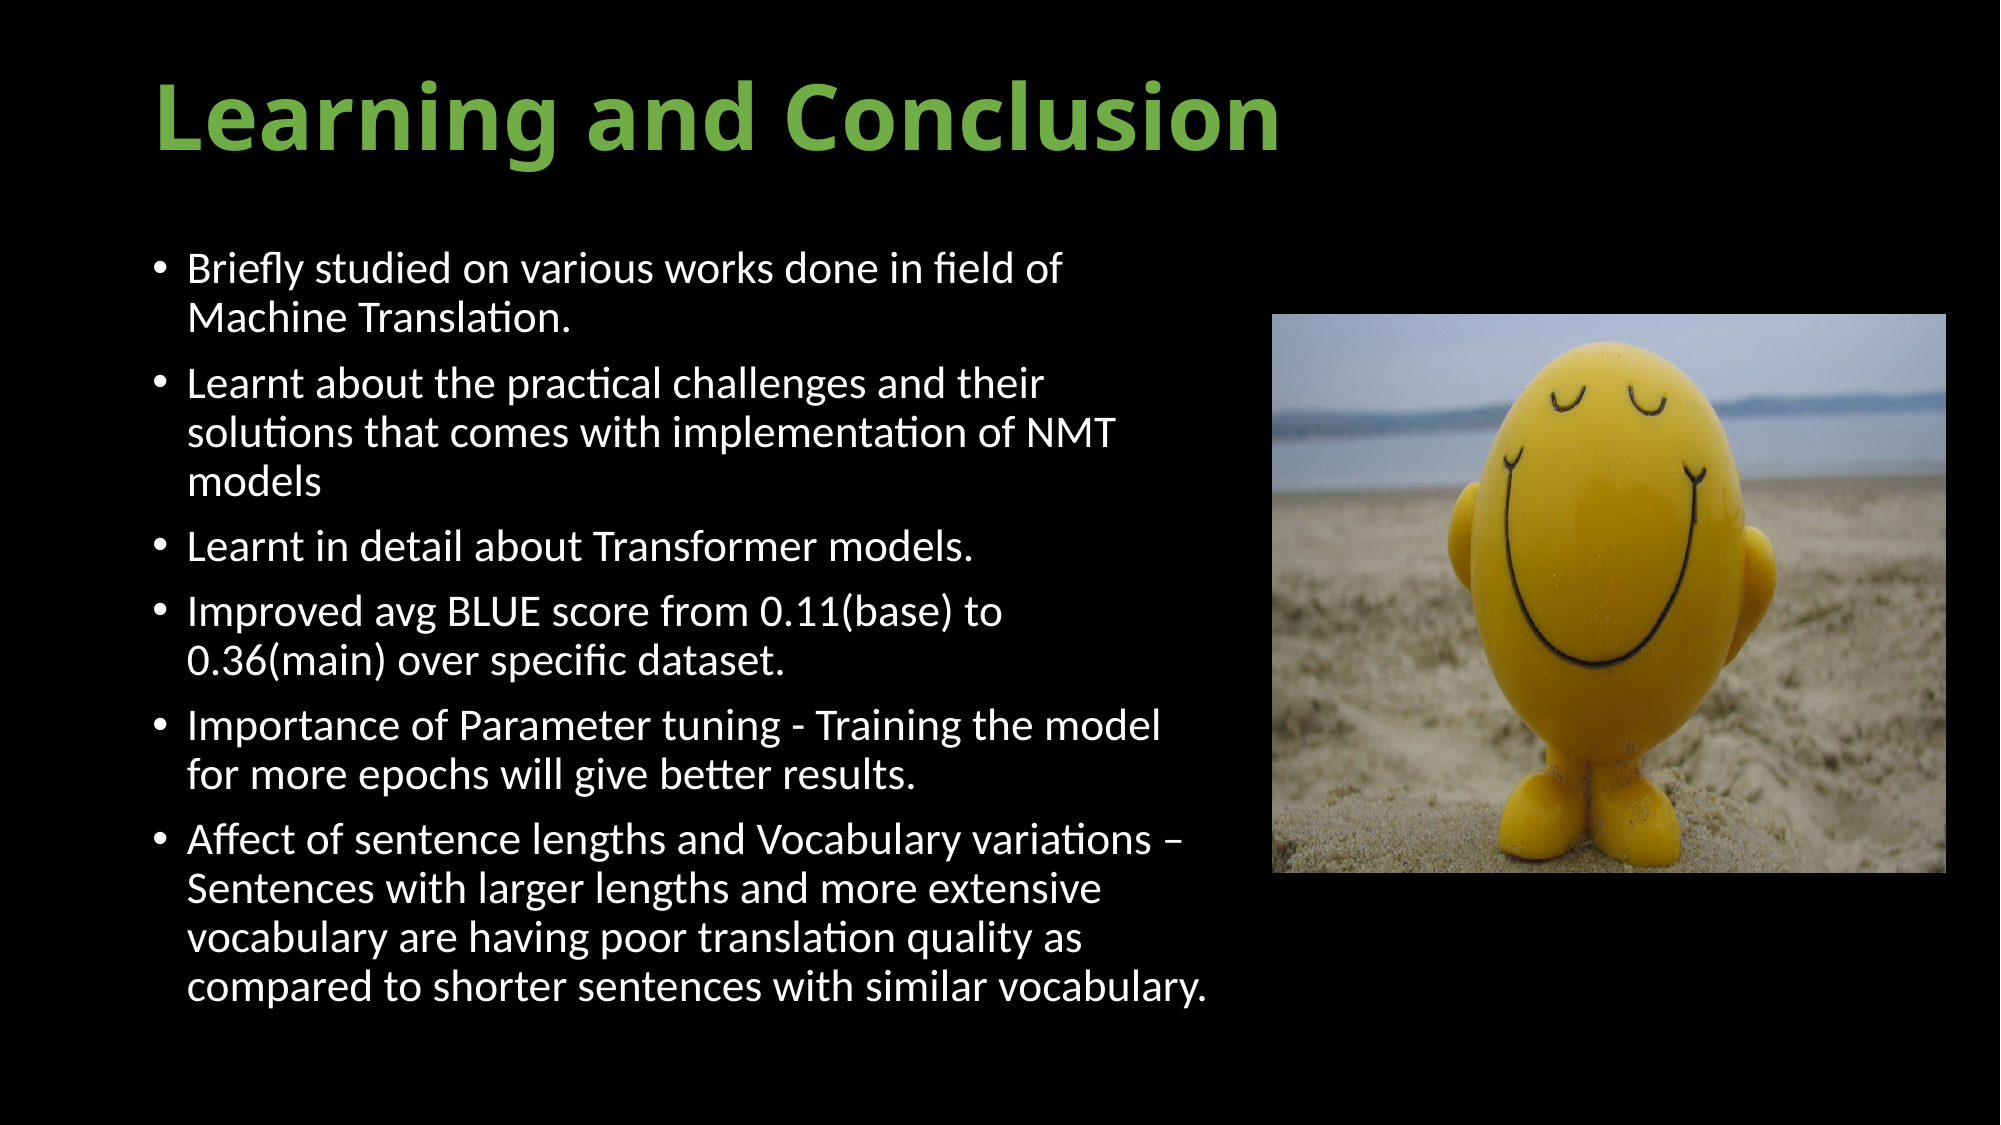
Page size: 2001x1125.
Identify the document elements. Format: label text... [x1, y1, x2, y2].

picture [1272, 314, 1946, 873]
list Briefly studied on various works done in field of Machine Translation. Learnt about the practical challenges and their solutions that comes with implementation of NMT models Learnt in detail about Transformer models. Improved avg BLUE score from 0.11(base) to 0.36(main) over specific dataset. Importance of Parameter tuning - Training the model for more epochs will give better results. Affect of sentence lengths and Vocabulary variations – Sentences with larger lengths and more extensive vocabulary are having poor translation quality as compared to shorter sentences with similar vocabulary. [137, 237, 1225, 1034]
title Learning and Conclusion [137, 39, 1863, 203]
